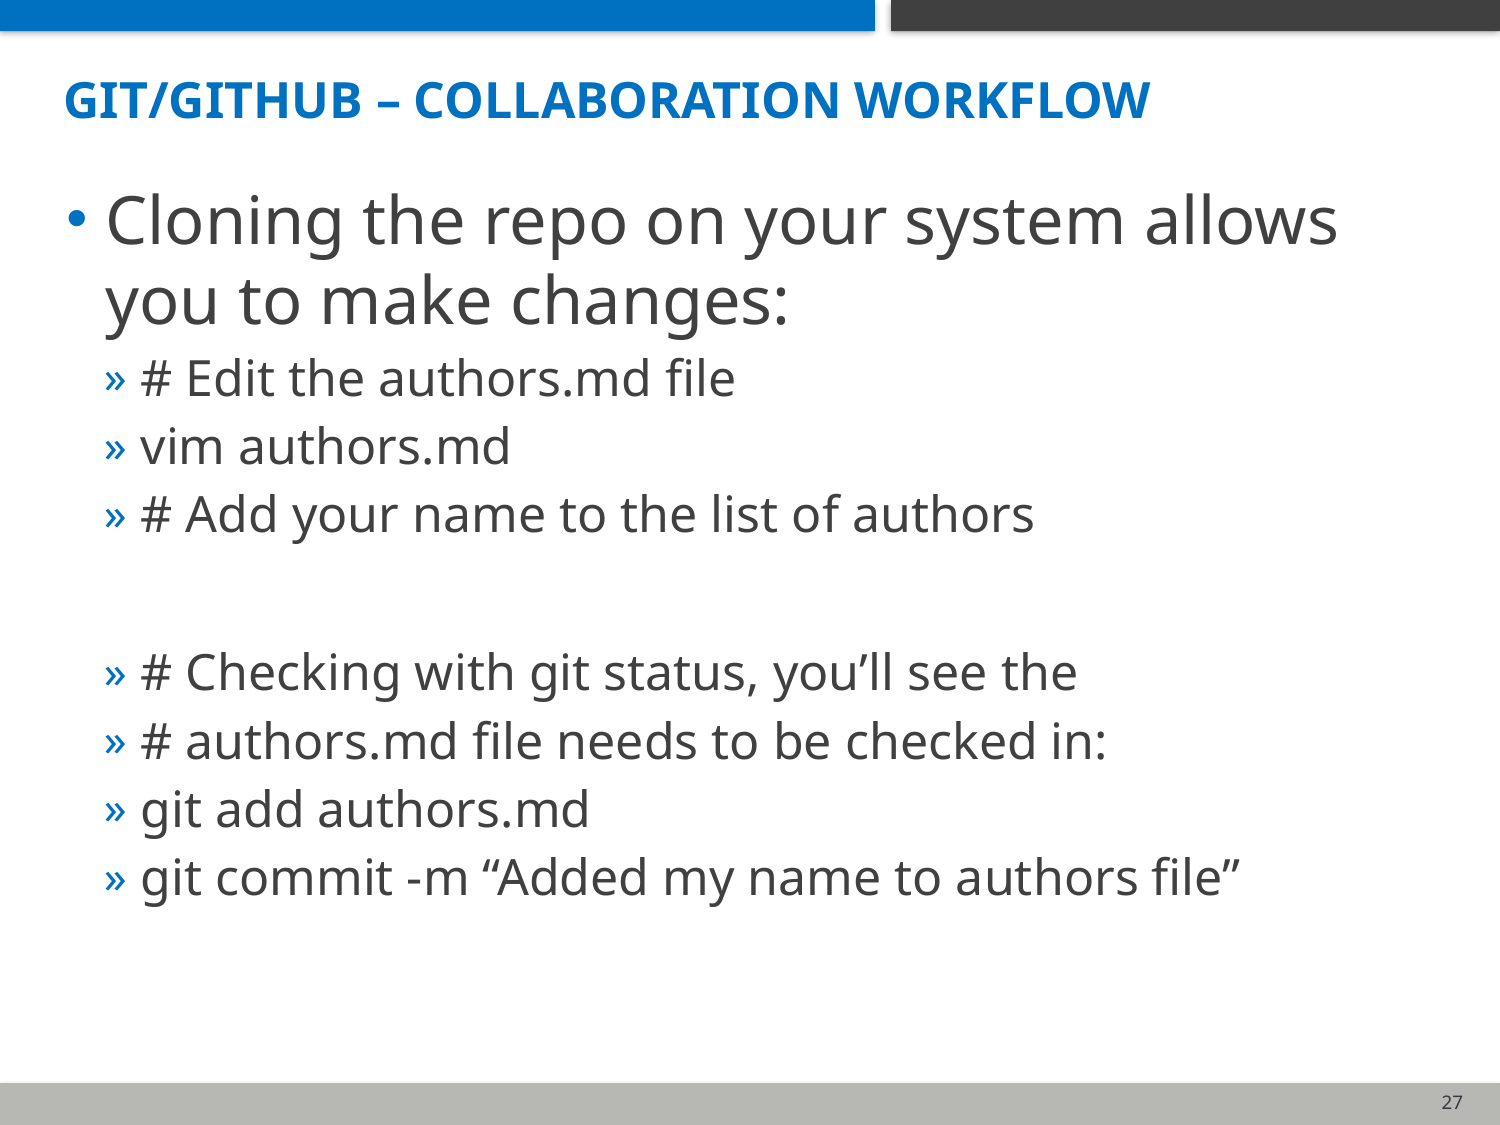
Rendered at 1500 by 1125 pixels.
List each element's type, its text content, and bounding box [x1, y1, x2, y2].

title Git/Github – collaboration workflow [48, 54, 1424, 142]
list Cloning the repo on your system allows you to make changes: # Edit the authors.md file vim authors.md # Add your name to the list of authors # Checking with git status, you’ll see the # authors.md file needs to be checked in: git add authors.md git commit -m “Added my name to authors file” [51, 170, 1425, 1052]
